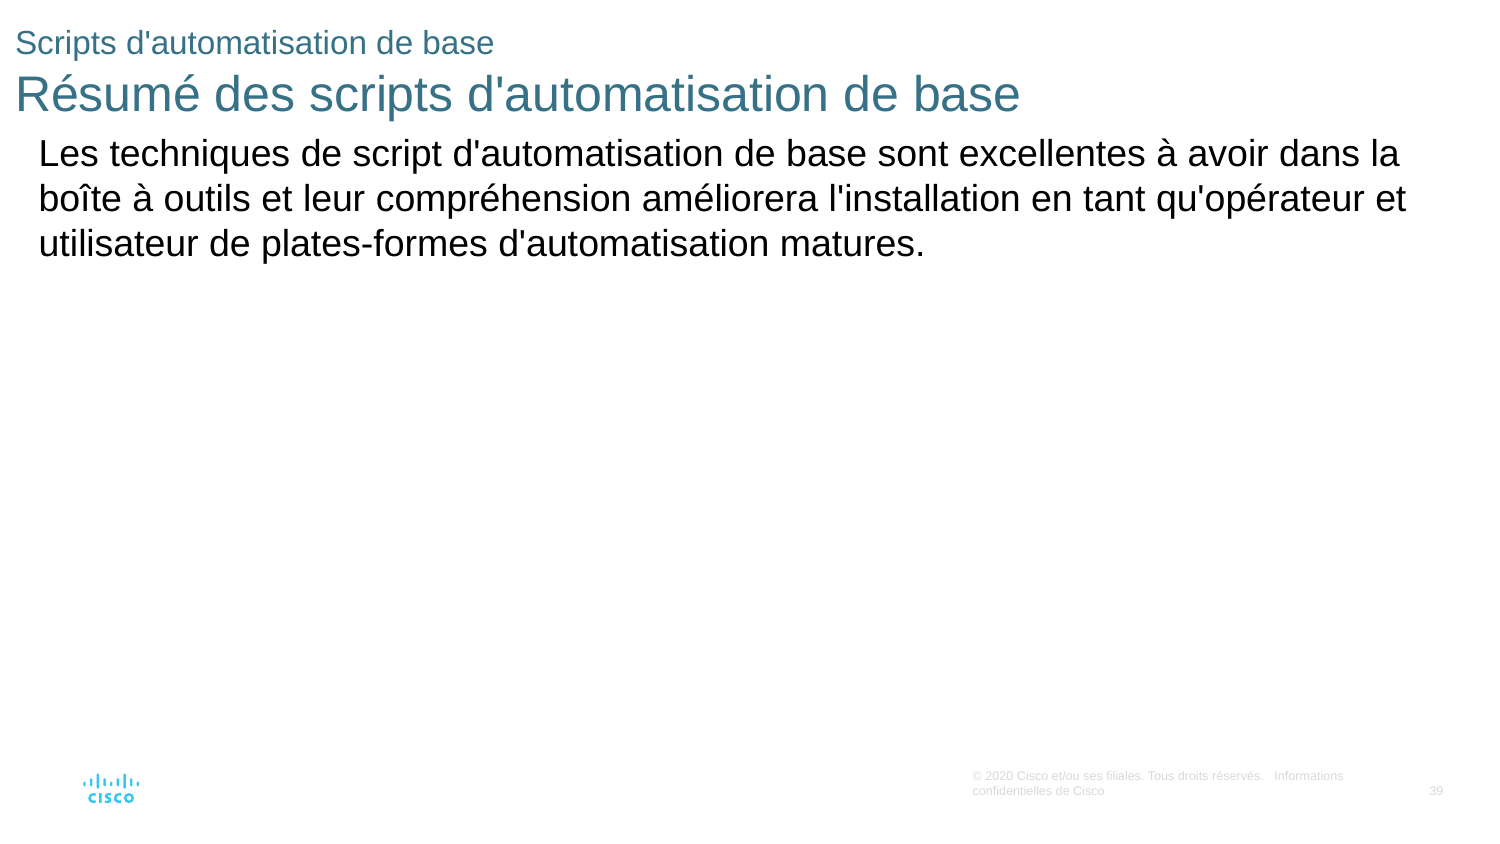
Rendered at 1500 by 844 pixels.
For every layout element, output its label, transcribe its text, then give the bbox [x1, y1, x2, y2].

title Scripts d'automatisation de base Résumé des scripts d'automatisation de base [0, 6, 1500, 137]
list Les techniques de script d'automatisation de base sont excellentes à avoir dans la boîte à outils et leur compréhension améliorera l'installation en tant qu'opérateur et utilisateur de plates-formes d'automatisation matures. [23, 121, 1477, 772]
